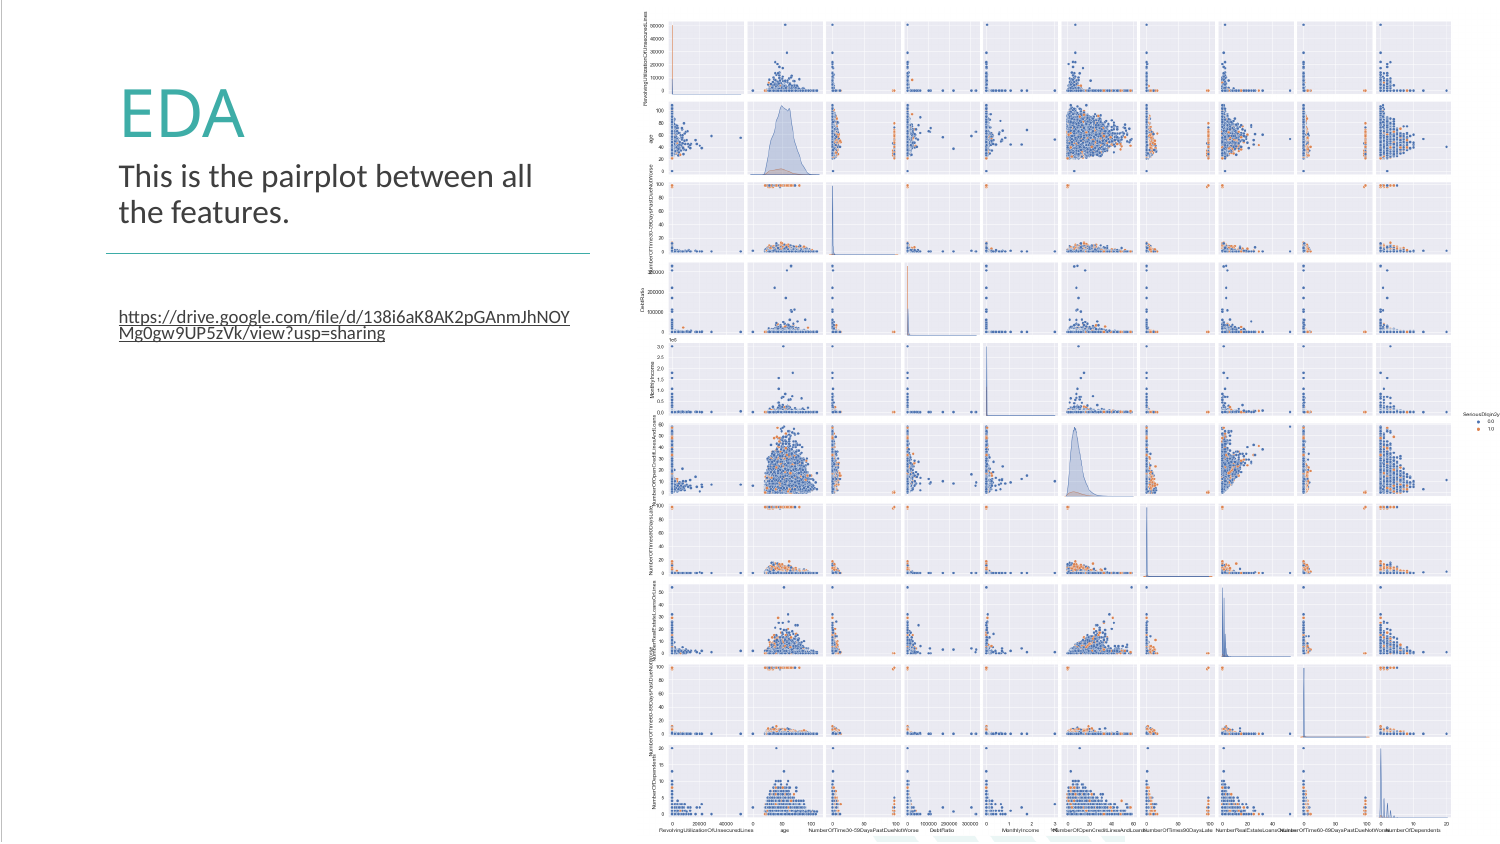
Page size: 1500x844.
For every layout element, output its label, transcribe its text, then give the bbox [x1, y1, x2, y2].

picture [0, 0, 1500, 844]
list This is the pairplot between all the features. https://drive.google.com/file/d/138i6aK8AK2pGAnmJhNOYMg0gw9UP5zVk/view?usp=sharing [103, 160, 588, 415]
title EDA [103, 56, 588, 160]
